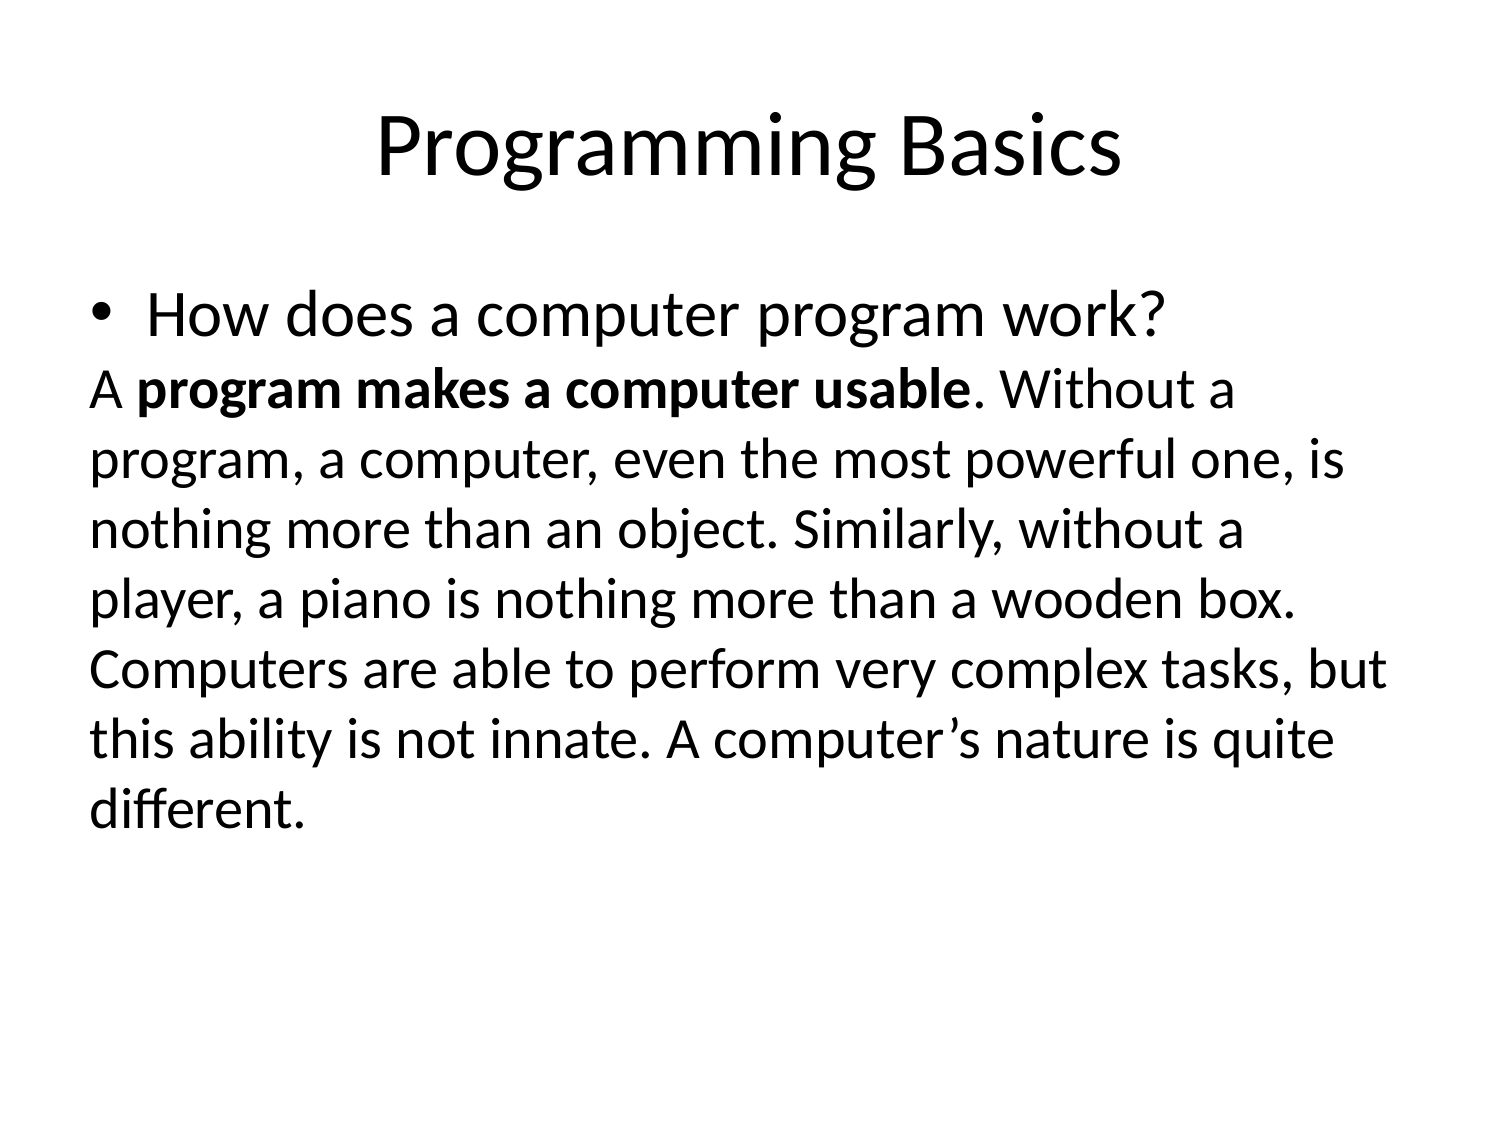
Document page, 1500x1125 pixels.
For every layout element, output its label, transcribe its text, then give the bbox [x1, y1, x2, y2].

text_box How does a computer program work? A program makes a computer usable. Without a program, a computer, even the most powerful one, is nothing more than an object. Similarly, without a player, a piano is nothing more than a wooden box. Computers are able to perform very complex tasks, but this ability is not innate. A computer’s nature is quite different. [75, 262, 1425, 1005]
text_box Programming Basics [75, 45, 1425, 233]
